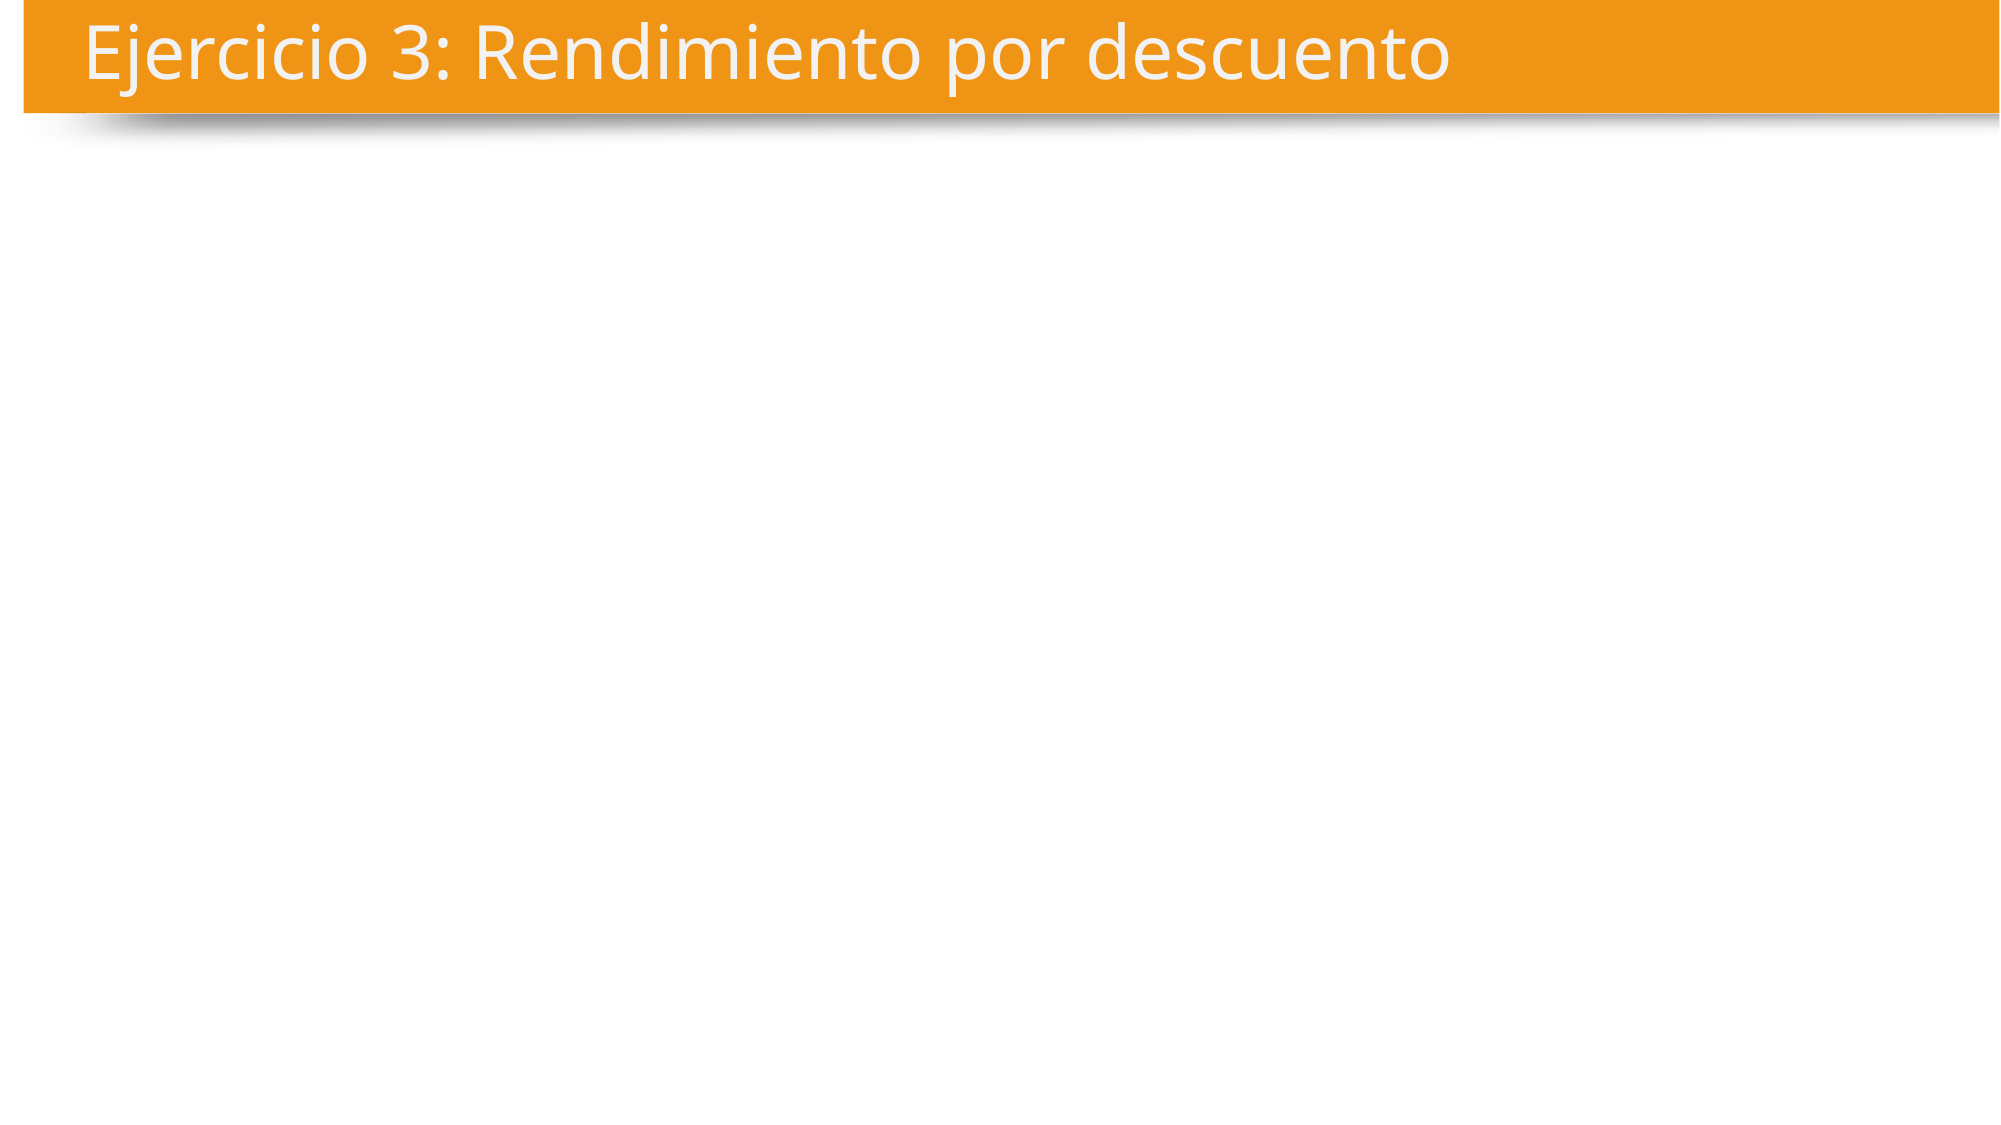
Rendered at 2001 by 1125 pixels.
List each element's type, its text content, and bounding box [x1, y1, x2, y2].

title Ejercicio 3: Rendimiento por descuento [67, 0, 1645, 113]
picture [23, 112, 2000, 152]
